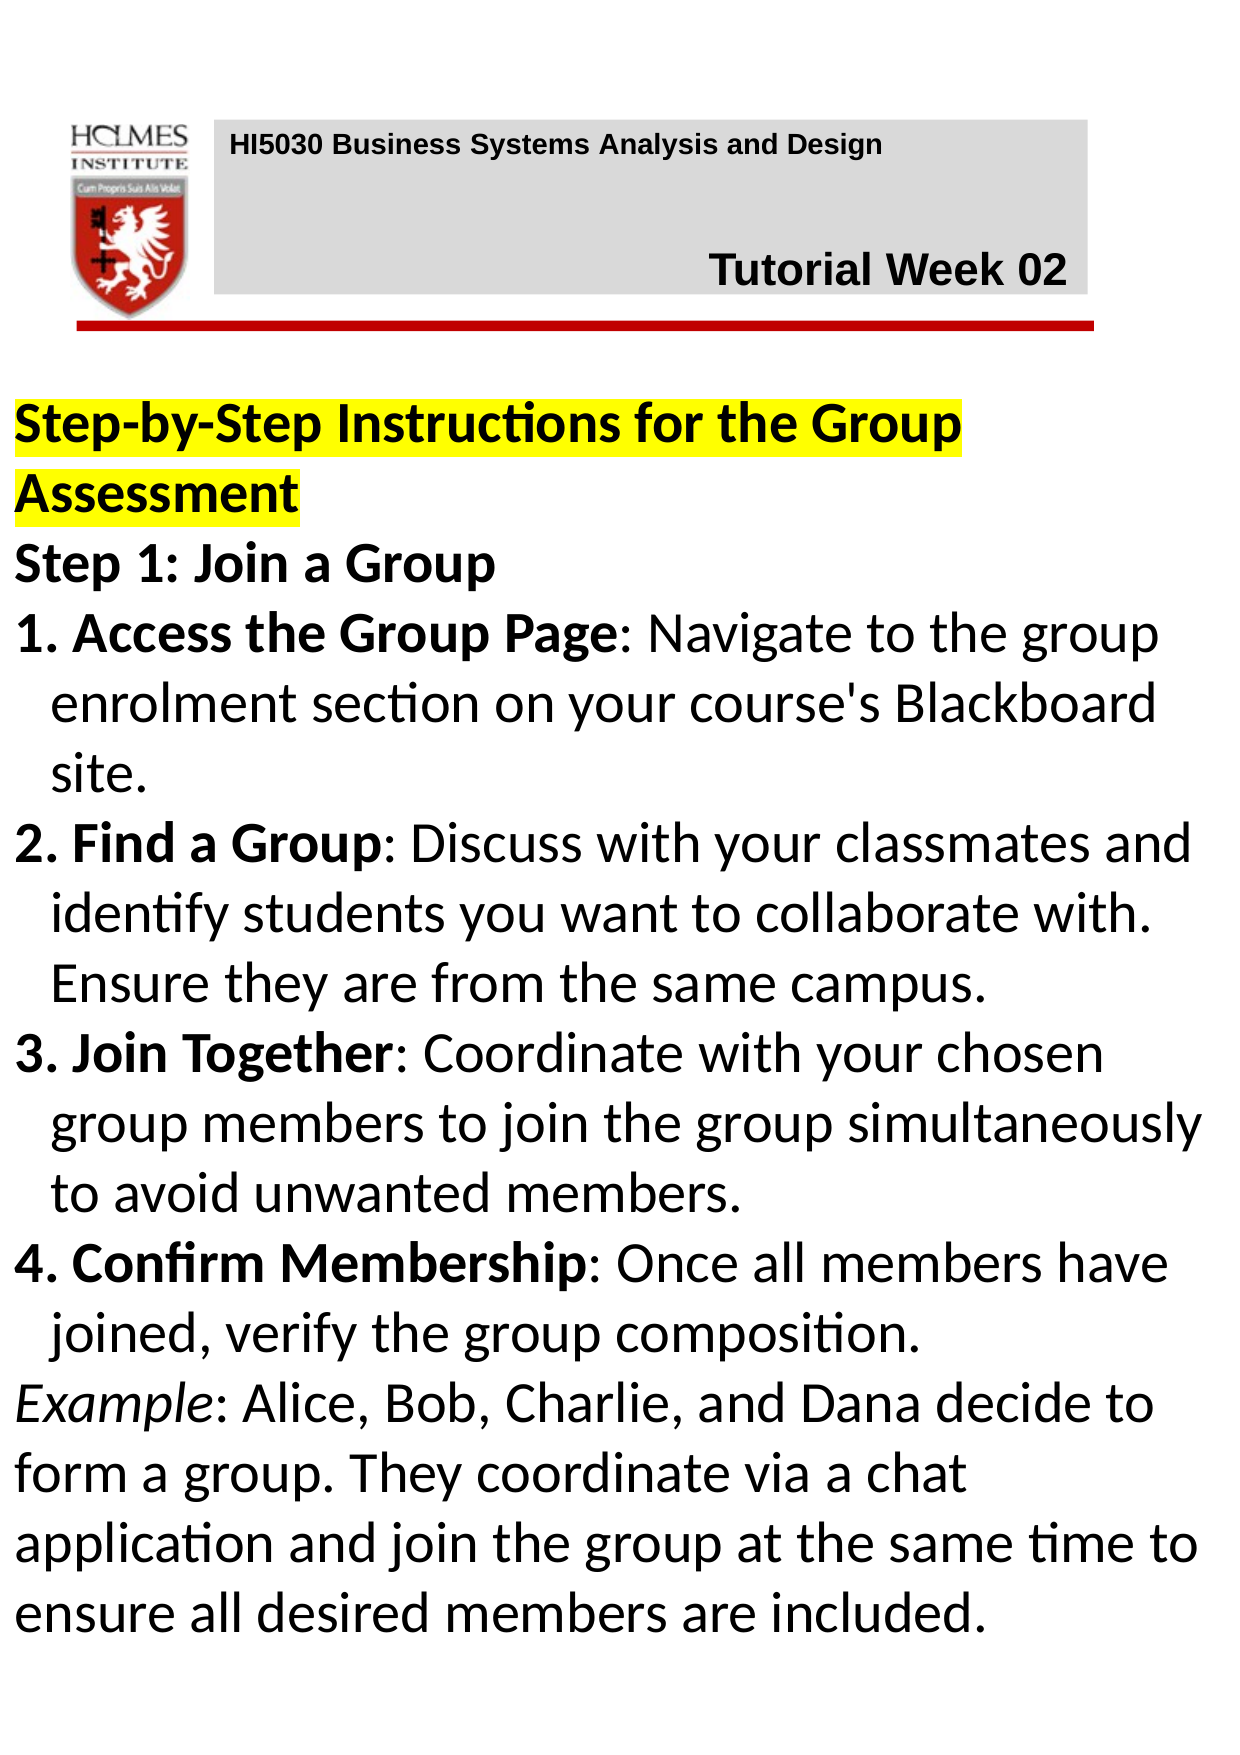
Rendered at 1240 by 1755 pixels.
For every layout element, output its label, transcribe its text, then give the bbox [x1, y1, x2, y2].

text_box Step-by-Step Instructions for the Group Assessment Step 1: Join a Group Access the Group Page: Navigate to the group enrolment section on your course's Blackboard site. Find a Group: Discuss with your classmates and identify students you want to collaborate with. Ensure they are from the same campus. Join Together: Coordinate with your chosen group members to join the group simultaneously to avoid unwanted members. Confirm Membership: Once all members have joined, verify the group composition. Example: Alice, Bob, Charlie, and Dana decide to form a group. They coordinate via a chat application and join the group at the same time to ensure all desired members are included. [0, 377, 1239, 1652]
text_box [70, 123, 1095, 332]
